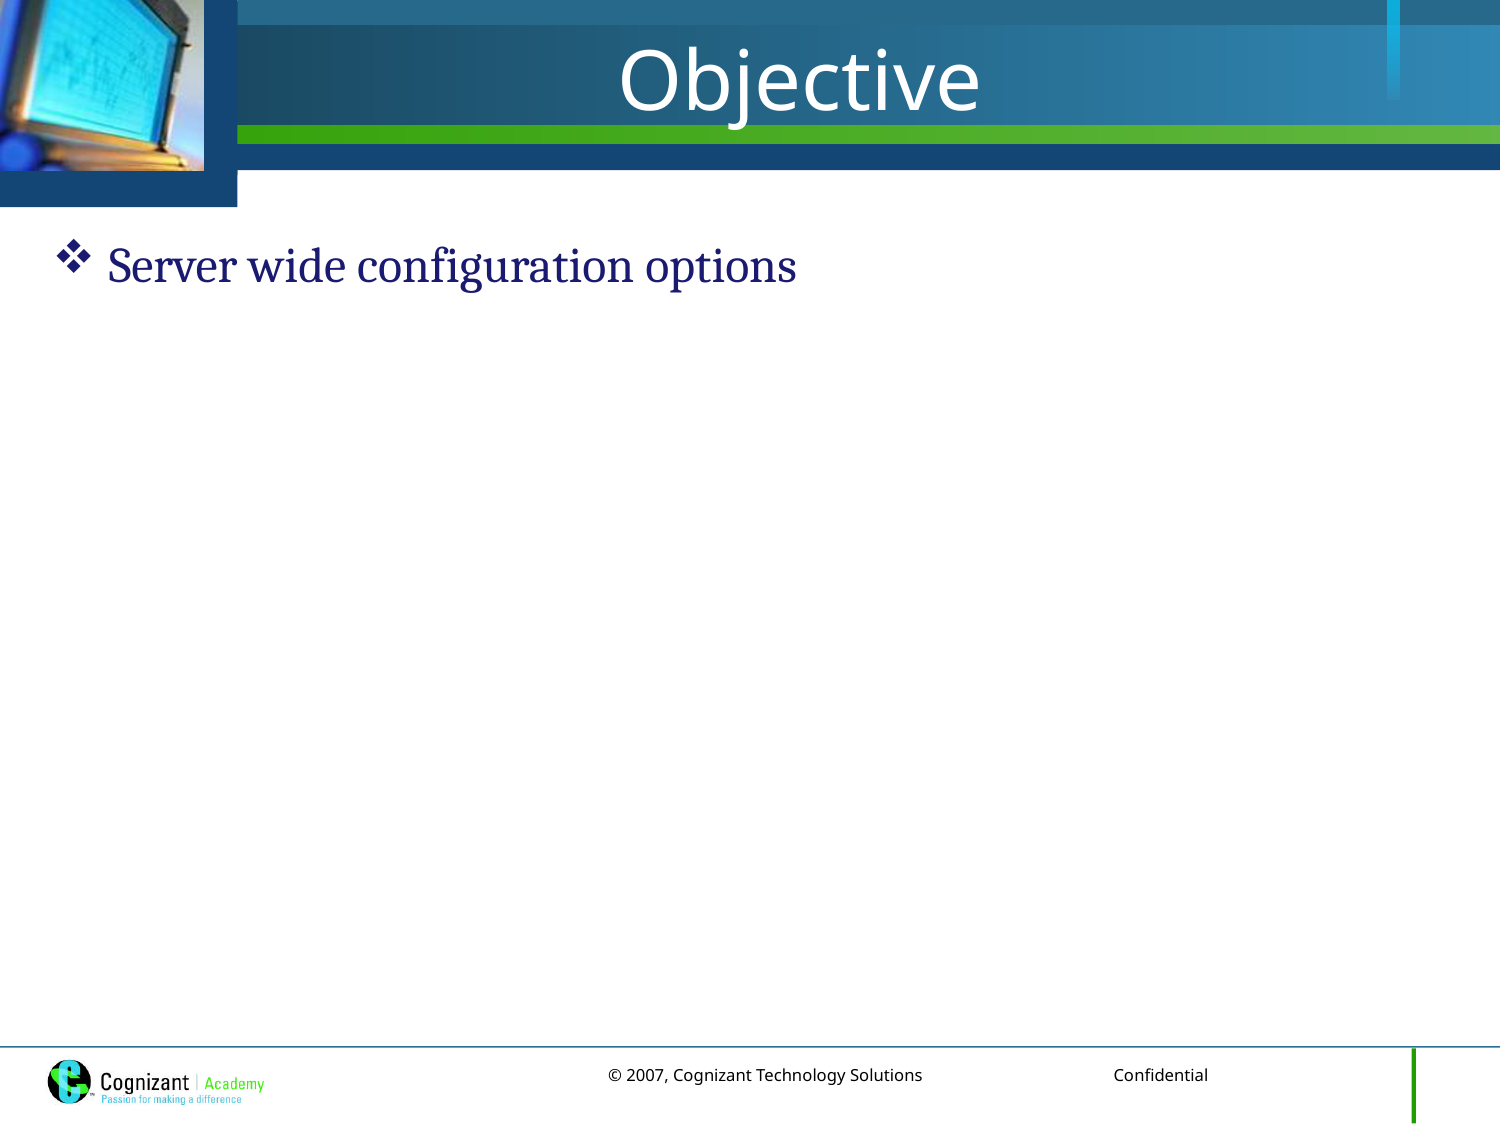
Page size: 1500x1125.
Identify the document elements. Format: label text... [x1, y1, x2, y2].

title Objective [237, 33, 1363, 122]
picture [35, 1050, 275, 1119]
picture [0, 0, 204, 171]
list Server wide configuration options [37, 224, 1463, 1037]
